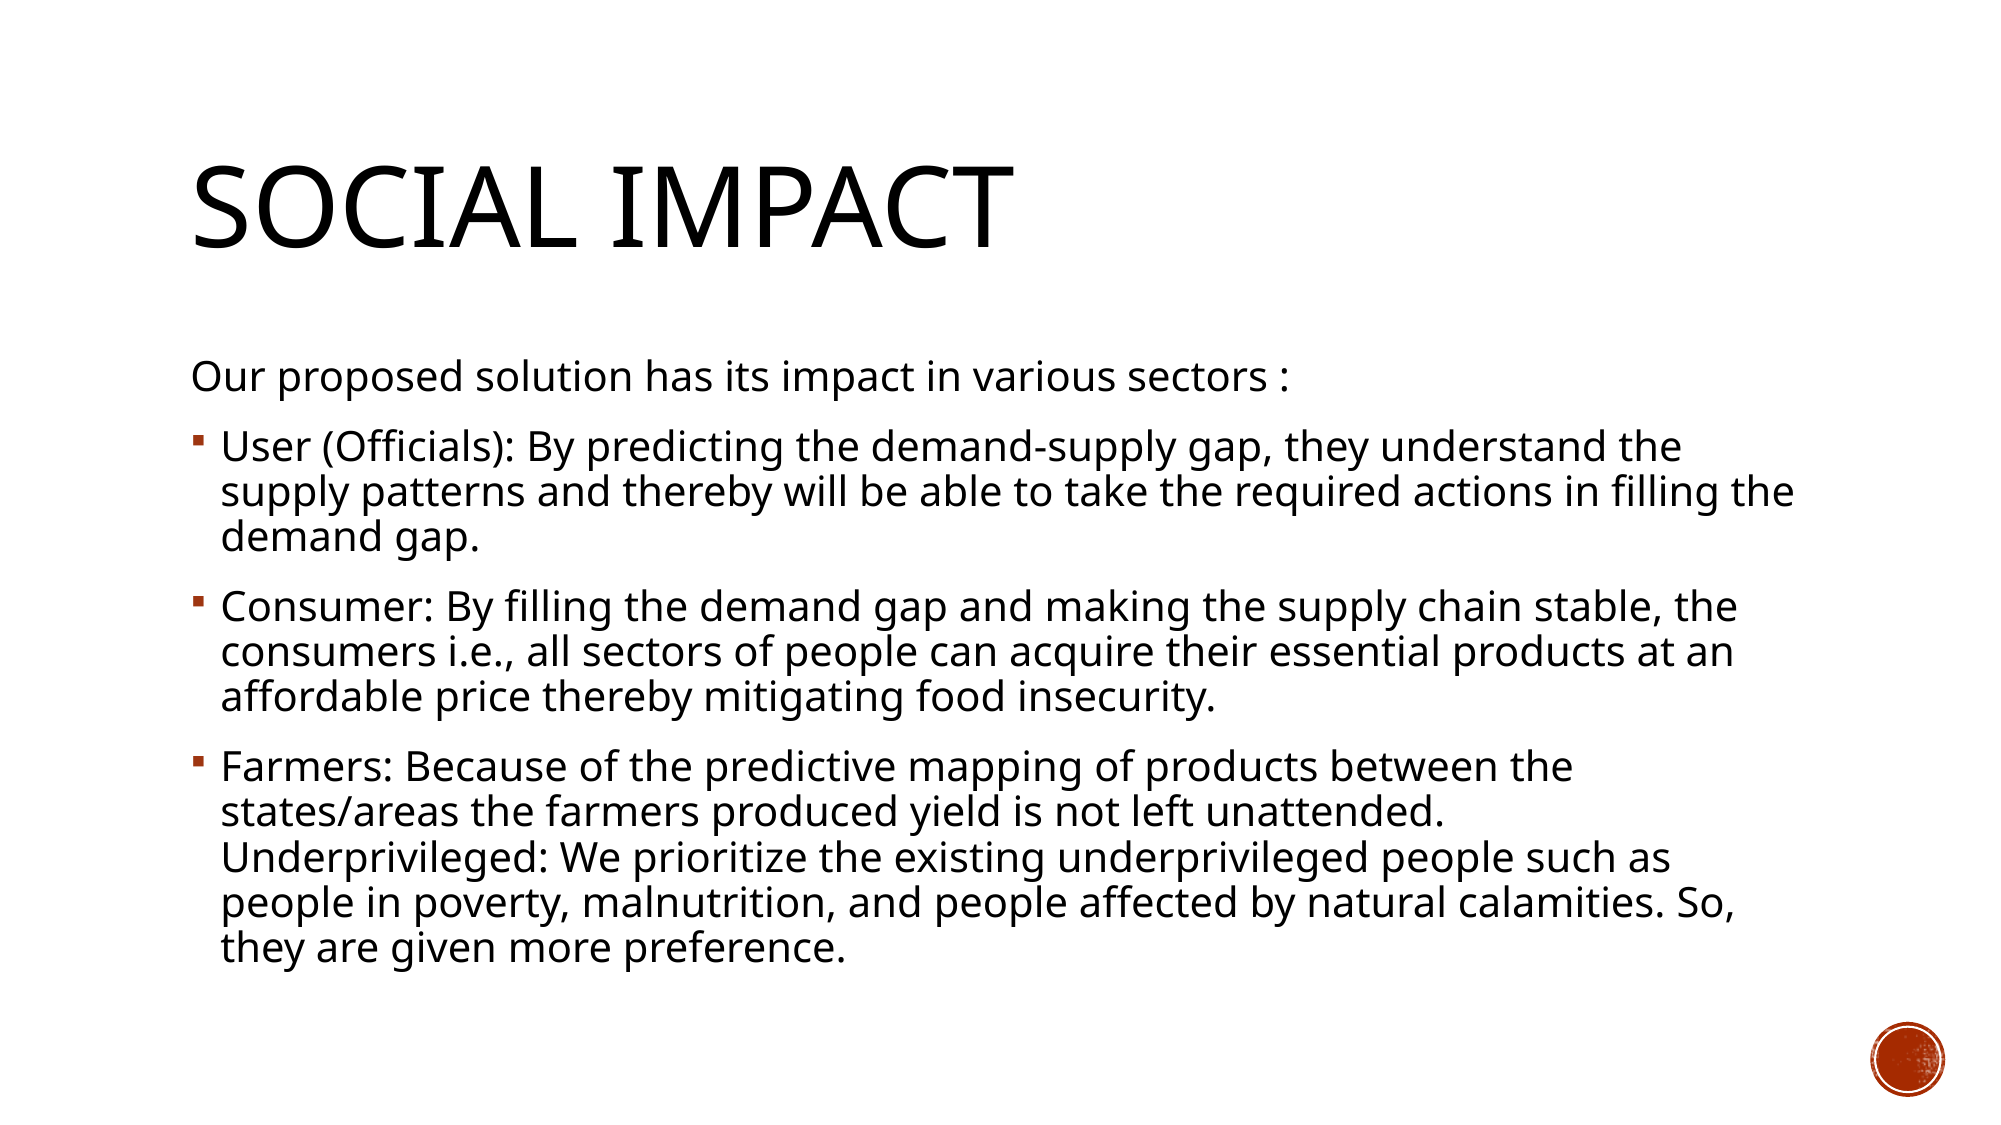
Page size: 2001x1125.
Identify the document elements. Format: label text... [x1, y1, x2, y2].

title Social Impact [175, 79, 1826, 344]
list Our proposed solution has its impact in various sectors : User (Officials): By predicting the demand-supply gap, they understand the supply patterns and thereby will be able to take the required actions in filling the demand gap. Consumer: By filling the demand gap and making the supply chain stable, the consumers i.e., all sectors of people can acquire their essential products at an affordable price thereby mitigating food insecurity. Farmers: Because of the predictive mapping of products between the states/areas the farmers produced yield is not left unattended. Underprivileged: We prioritize the existing underprivileged people such as people in poverty, malnutrition, and people affected by natural calamities. So, they are given more preference. [175, 348, 1826, 1013]
